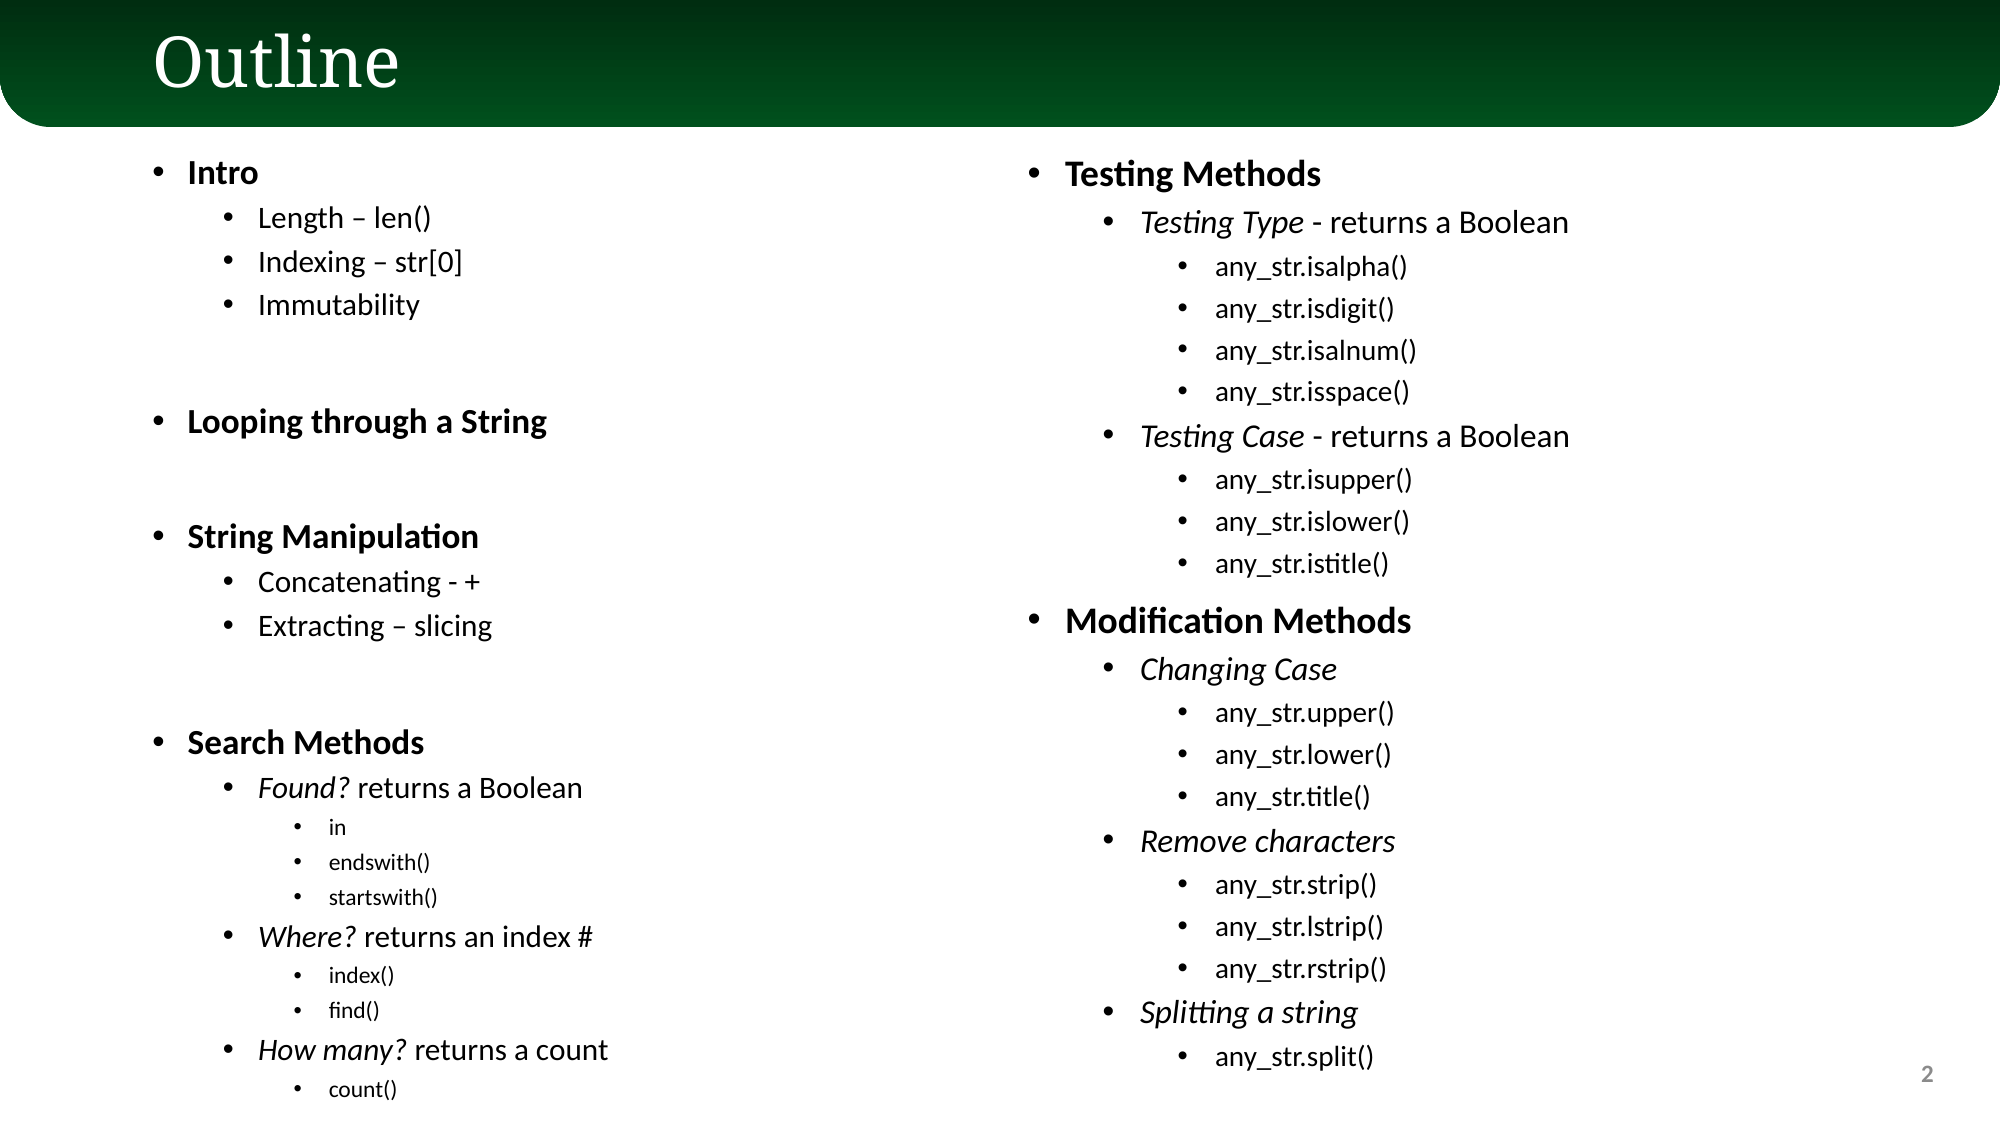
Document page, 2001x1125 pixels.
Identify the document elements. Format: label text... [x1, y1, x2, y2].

list Testing Methods Testing Type - returns a Boolean any_str.isalpha() any_str.isdigit() any_str.isalnum() any_str.isspace() Testing Case - returns a Boolean any_str.isupper() any_str.islower() any_str.istitle() Modification Methods Changing Case any_str.upper() any_str.lower() any_str.title() Remove characters any_str.strip() any_str.lstrip() any_str.rstrip() Splitting a string any_str.split() [1012, 146, 1863, 1114]
title Outline [137, 19, 1863, 111]
slide_number 2 [1498, 1042, 1949, 1103]
list Intro Length – len() Indexing – str[0] Immutability Looping through a String String Manipulation Concatenating - + Extracting – slicing Search Methods Found? returns a Boolean in endswith() startswith() Where? returns an index # index() find() How many? returns a count count() [137, 146, 988, 1114]
